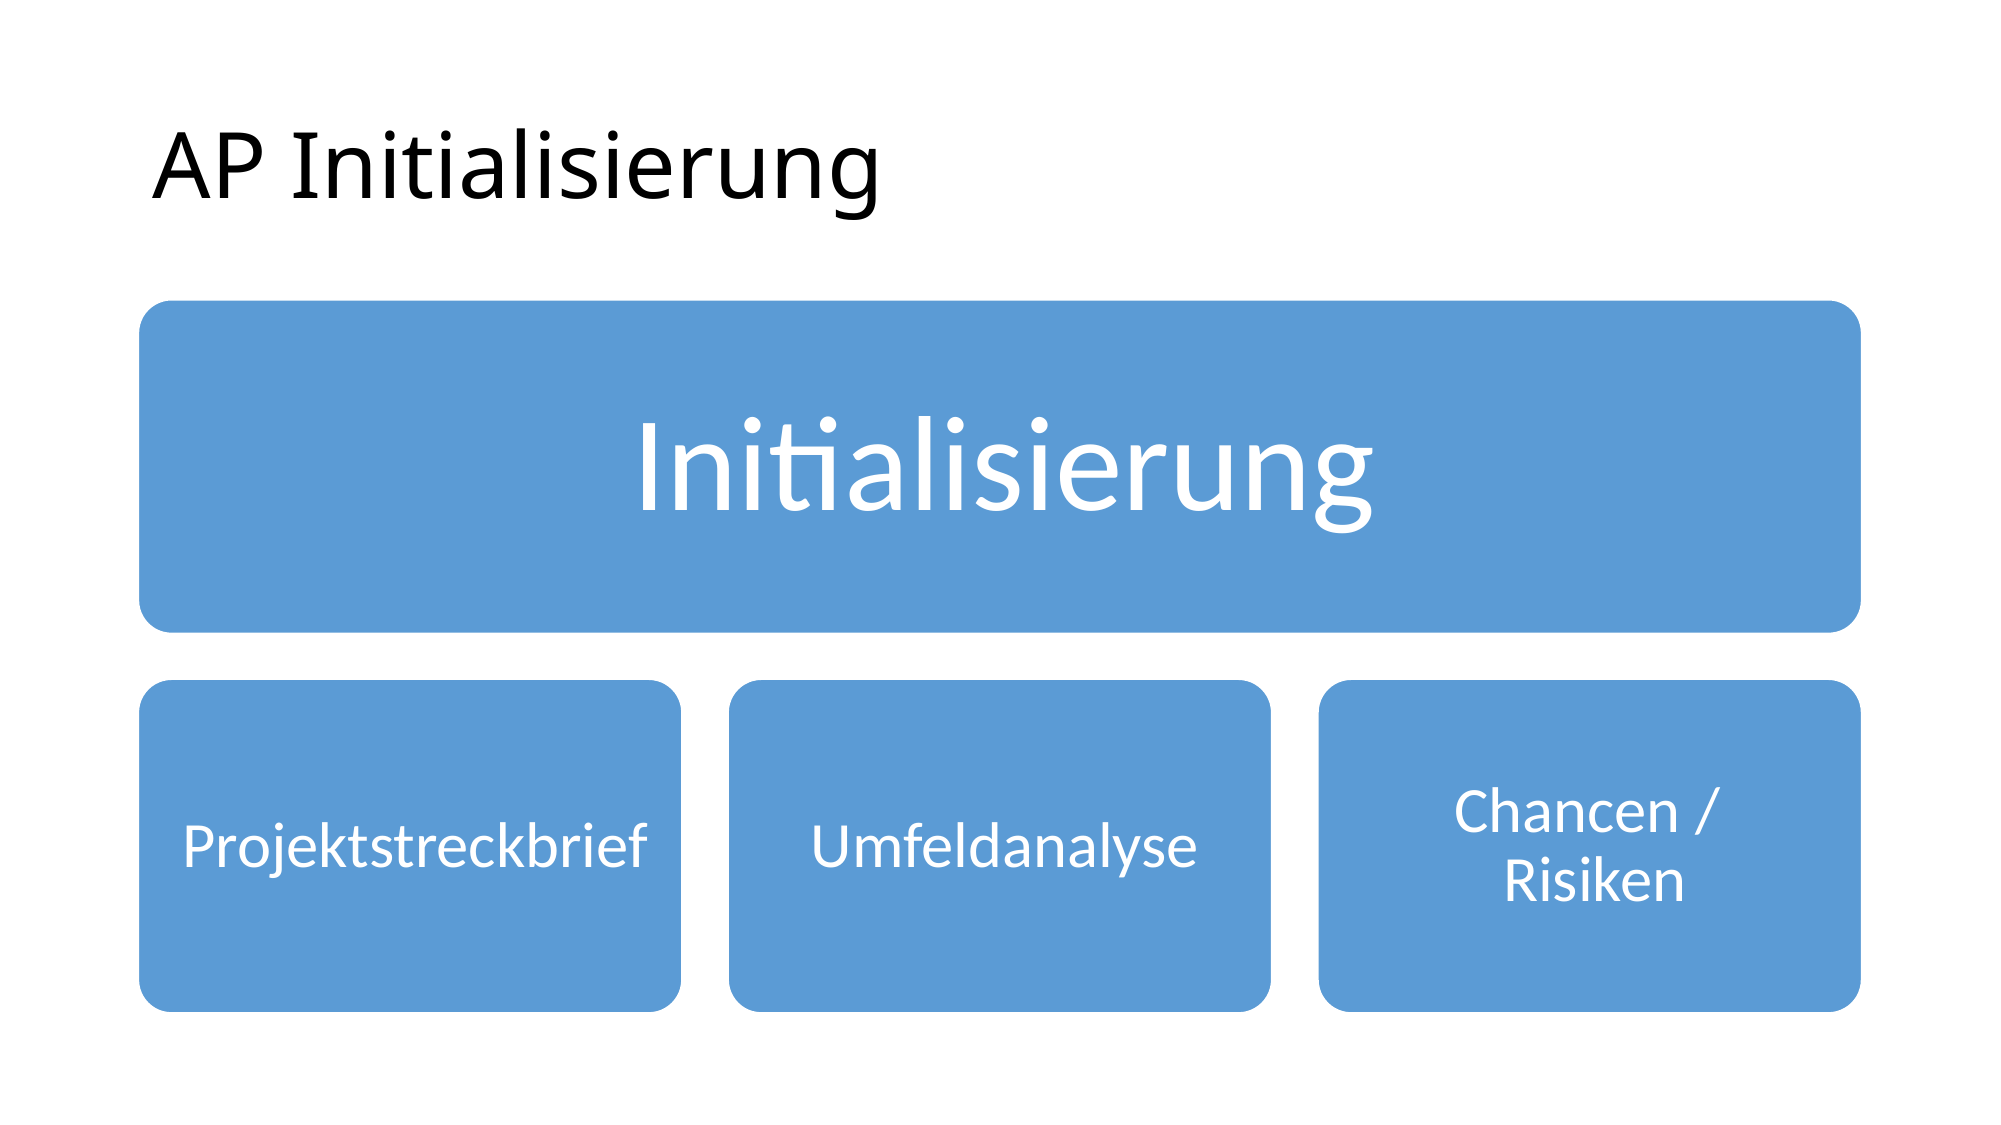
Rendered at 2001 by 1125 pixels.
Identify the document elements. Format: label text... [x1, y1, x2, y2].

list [137, 299, 1863, 1014]
title AP Initialisierung [137, 59, 1863, 278]
